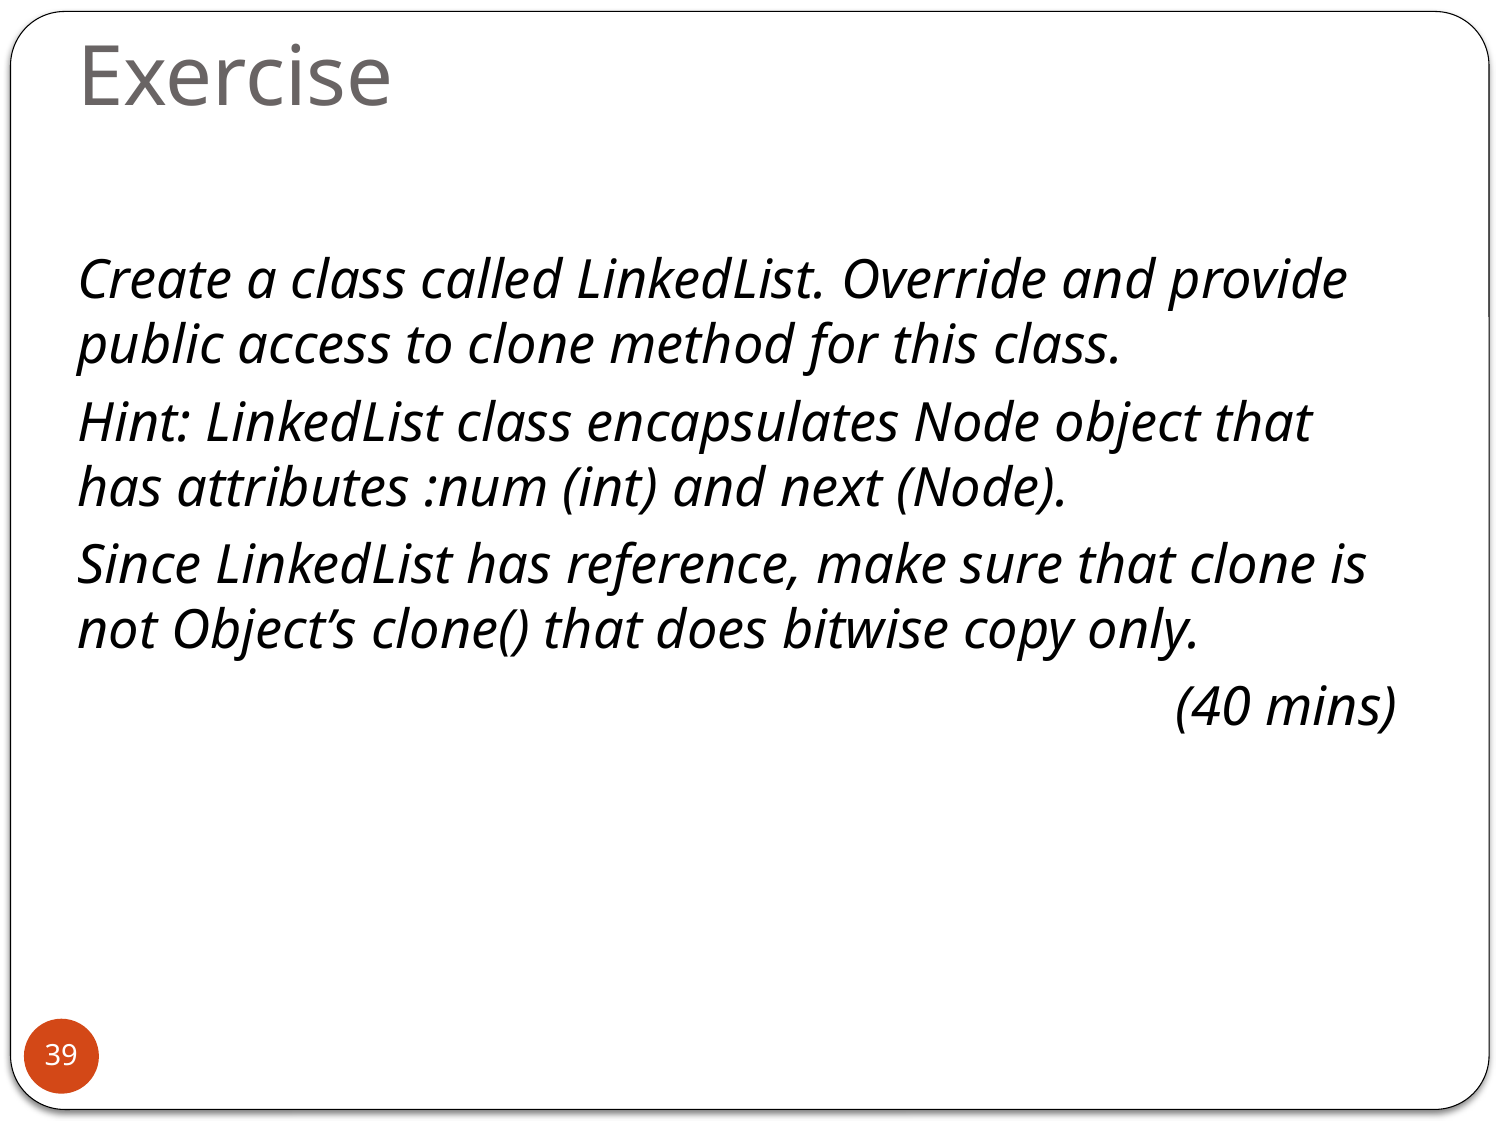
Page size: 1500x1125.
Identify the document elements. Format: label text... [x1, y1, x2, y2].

list Create a class called LinkedList. Override and provide public access to clone method for this class. Hint: LinkedList class encapsulates Node object that has attributes :num (int) and next (Node). Since LinkedList has reference, make sure that clone is not Object’s clone() that does bitwise copy only. (40 mins) [62, 237, 1413, 980]
title Exercise [62, 0, 1413, 138]
slide_number 39 [23, 1018, 99, 1094]
